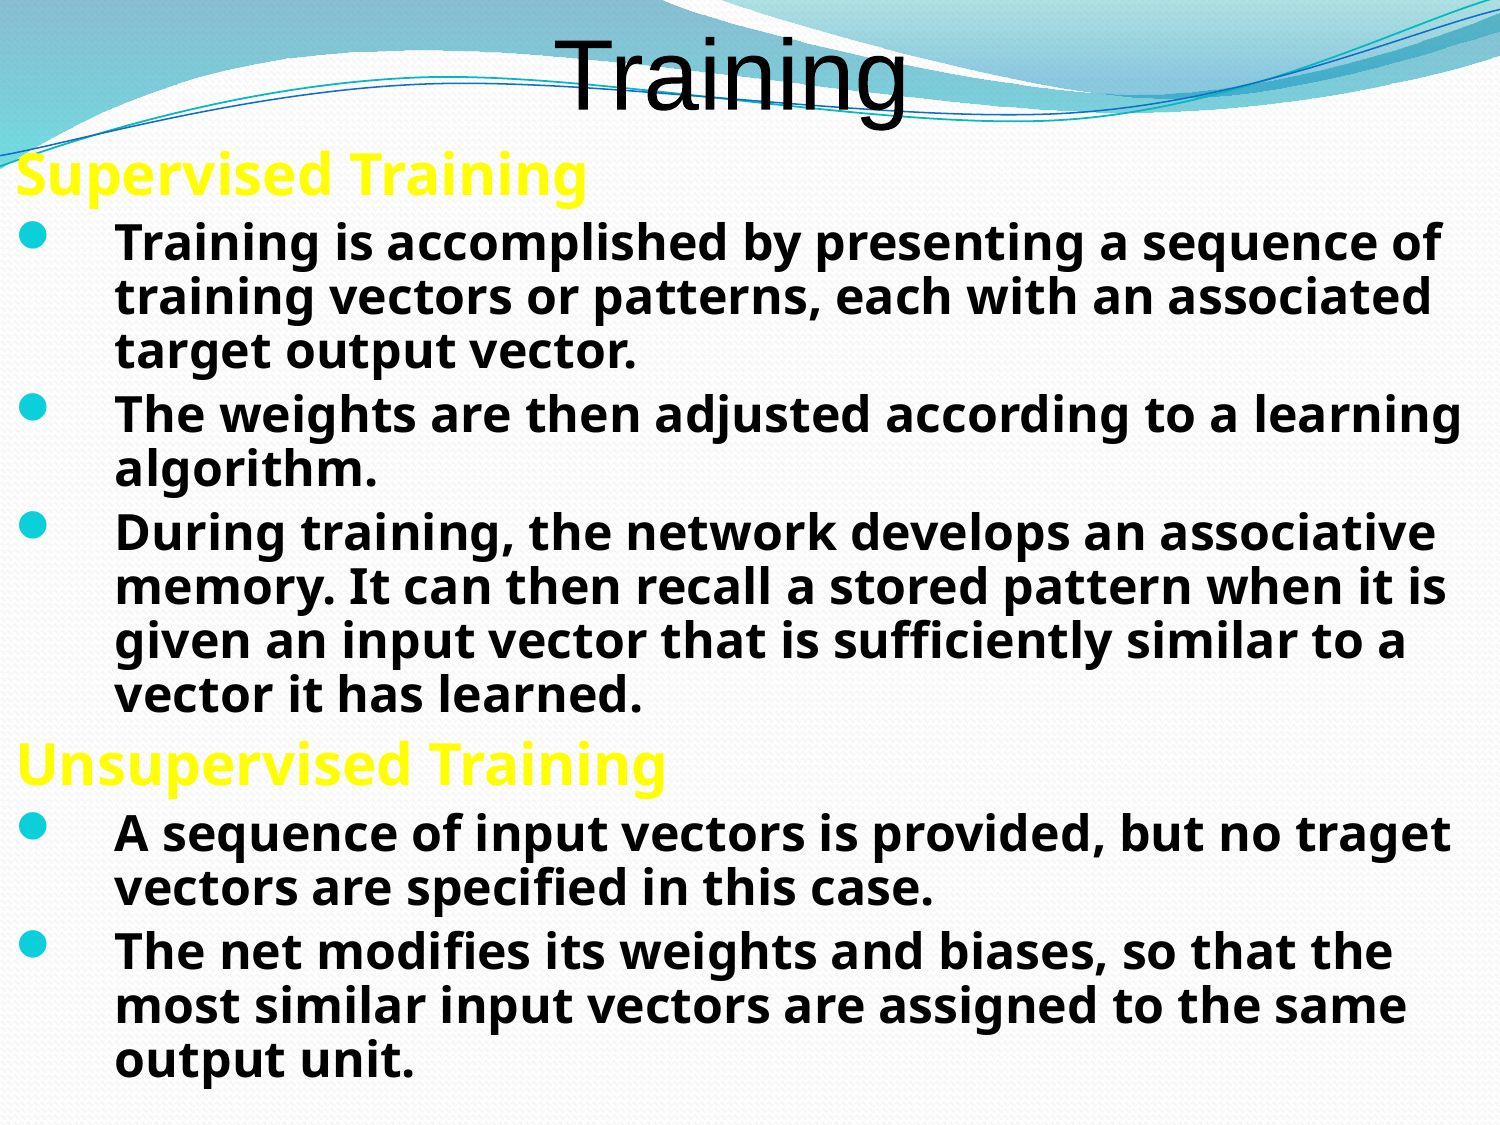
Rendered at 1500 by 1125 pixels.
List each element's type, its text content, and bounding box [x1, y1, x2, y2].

list Supervised Training Training is accomplished by presenting a sequence of training vectors or patterns, each with an associated target output vector. The weights are then adjusted according to a learning algorithm. During training, the network develops an associative memory. It can then recall a stored pattern when it is given an input vector that is sufficiently similar to a vector it has learned. Unsupervised Training A sequence of input vectors is provided, but no traget vectors are specified in this case. The net modifies its weights and biases, so that the most similar input vectors are assigned to the same output unit. [0, 136, 1500, 1125]
